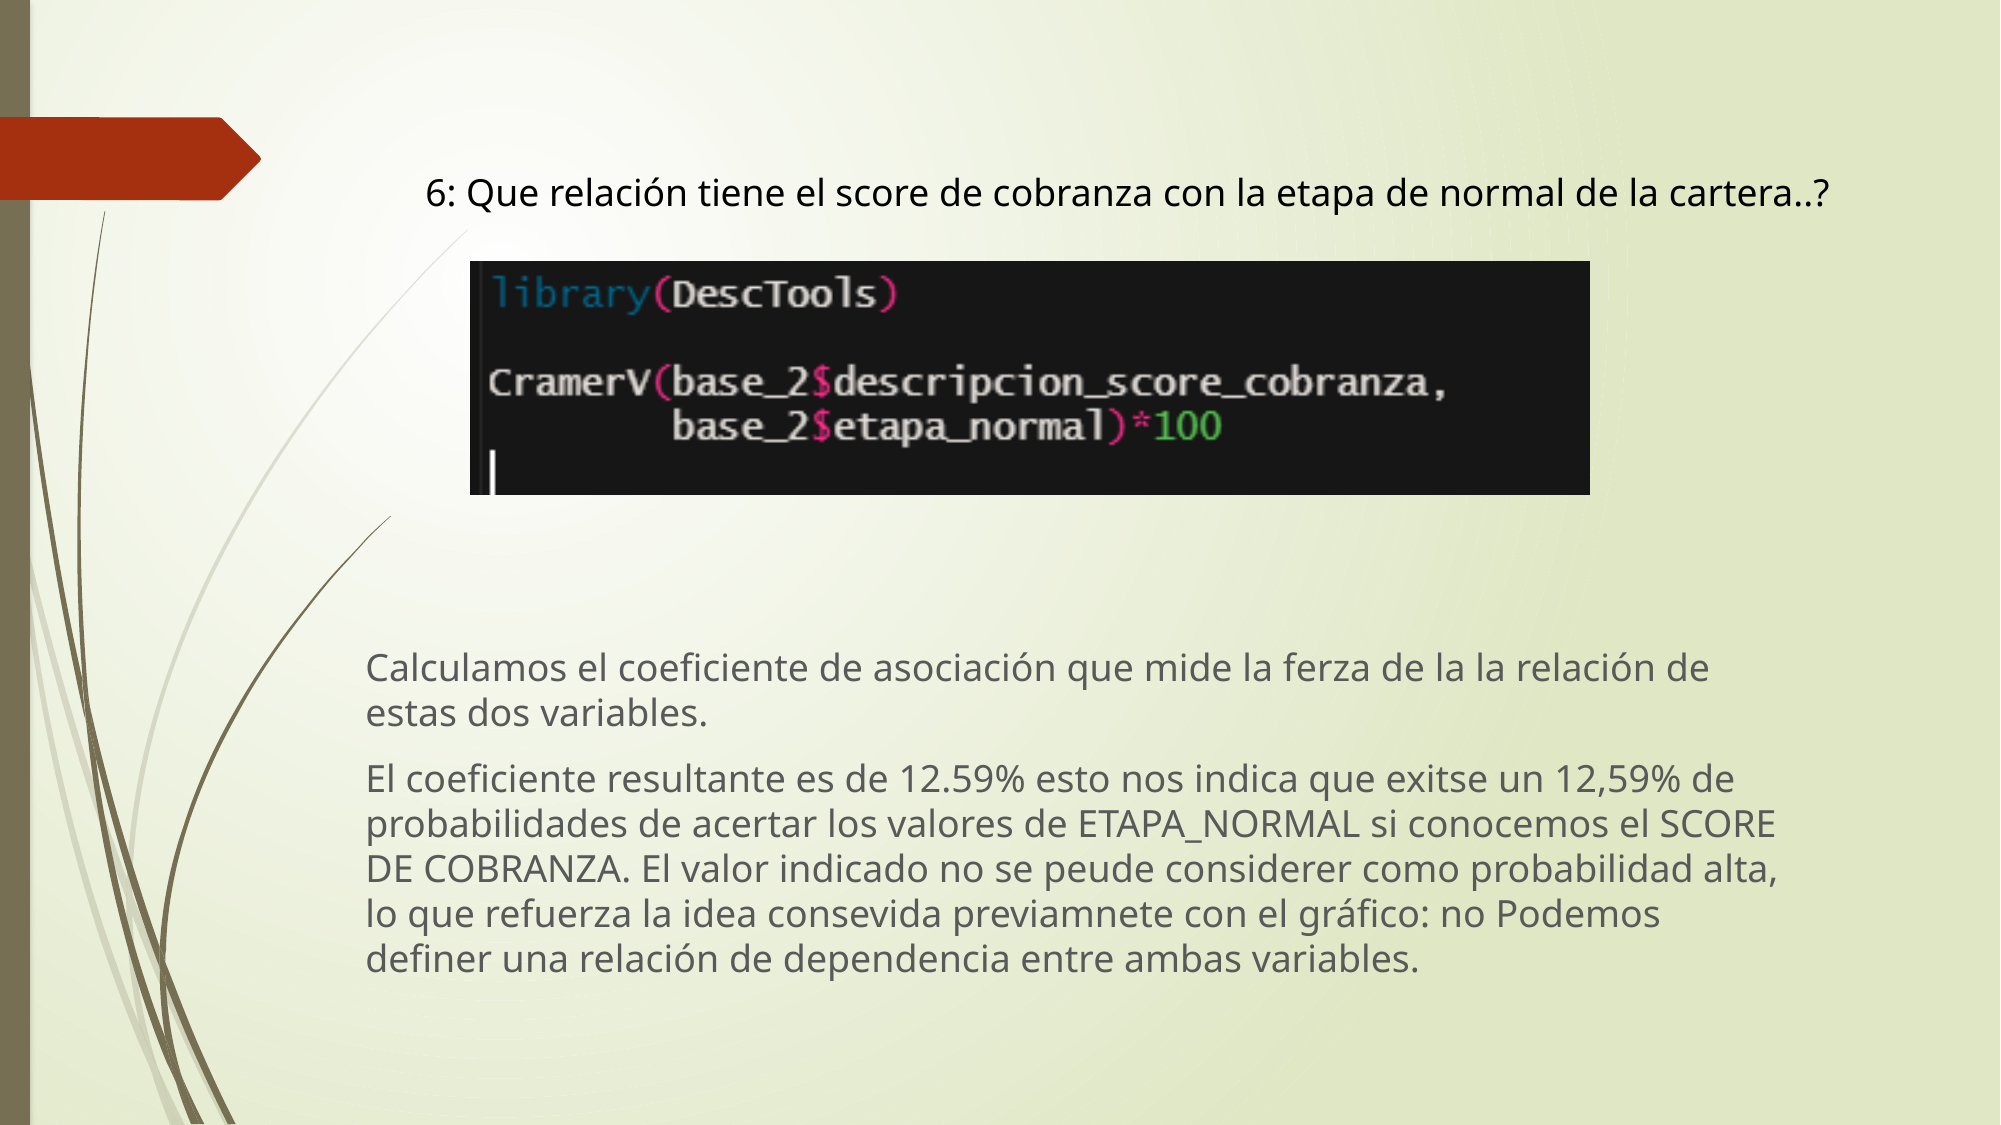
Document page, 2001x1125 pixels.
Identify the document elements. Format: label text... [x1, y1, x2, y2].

list Calculamos el coeficiente de asociación que mide la ferza de la la relación de estas dos variables. El coeficiente resultante es de 12.59% esto nos indica que exitse un 12,59% de probabilidades de acertar los valores de ETAPA_NORMAL si conocemos el SCORE DE COBRANZA. El valor indicado no se peude considerer como probabilidad alta, lo que refuerza la idea consevida previamnete con el gráfico: no Podemos definer una relación de dependencia entre ambas variables. [350, 636, 1813, 1069]
picture [470, 261, 1590, 496]
title 6: Que relación tiene el score de cobranza con la etapa de normal de la cartera..? [410, 120, 1873, 311]
